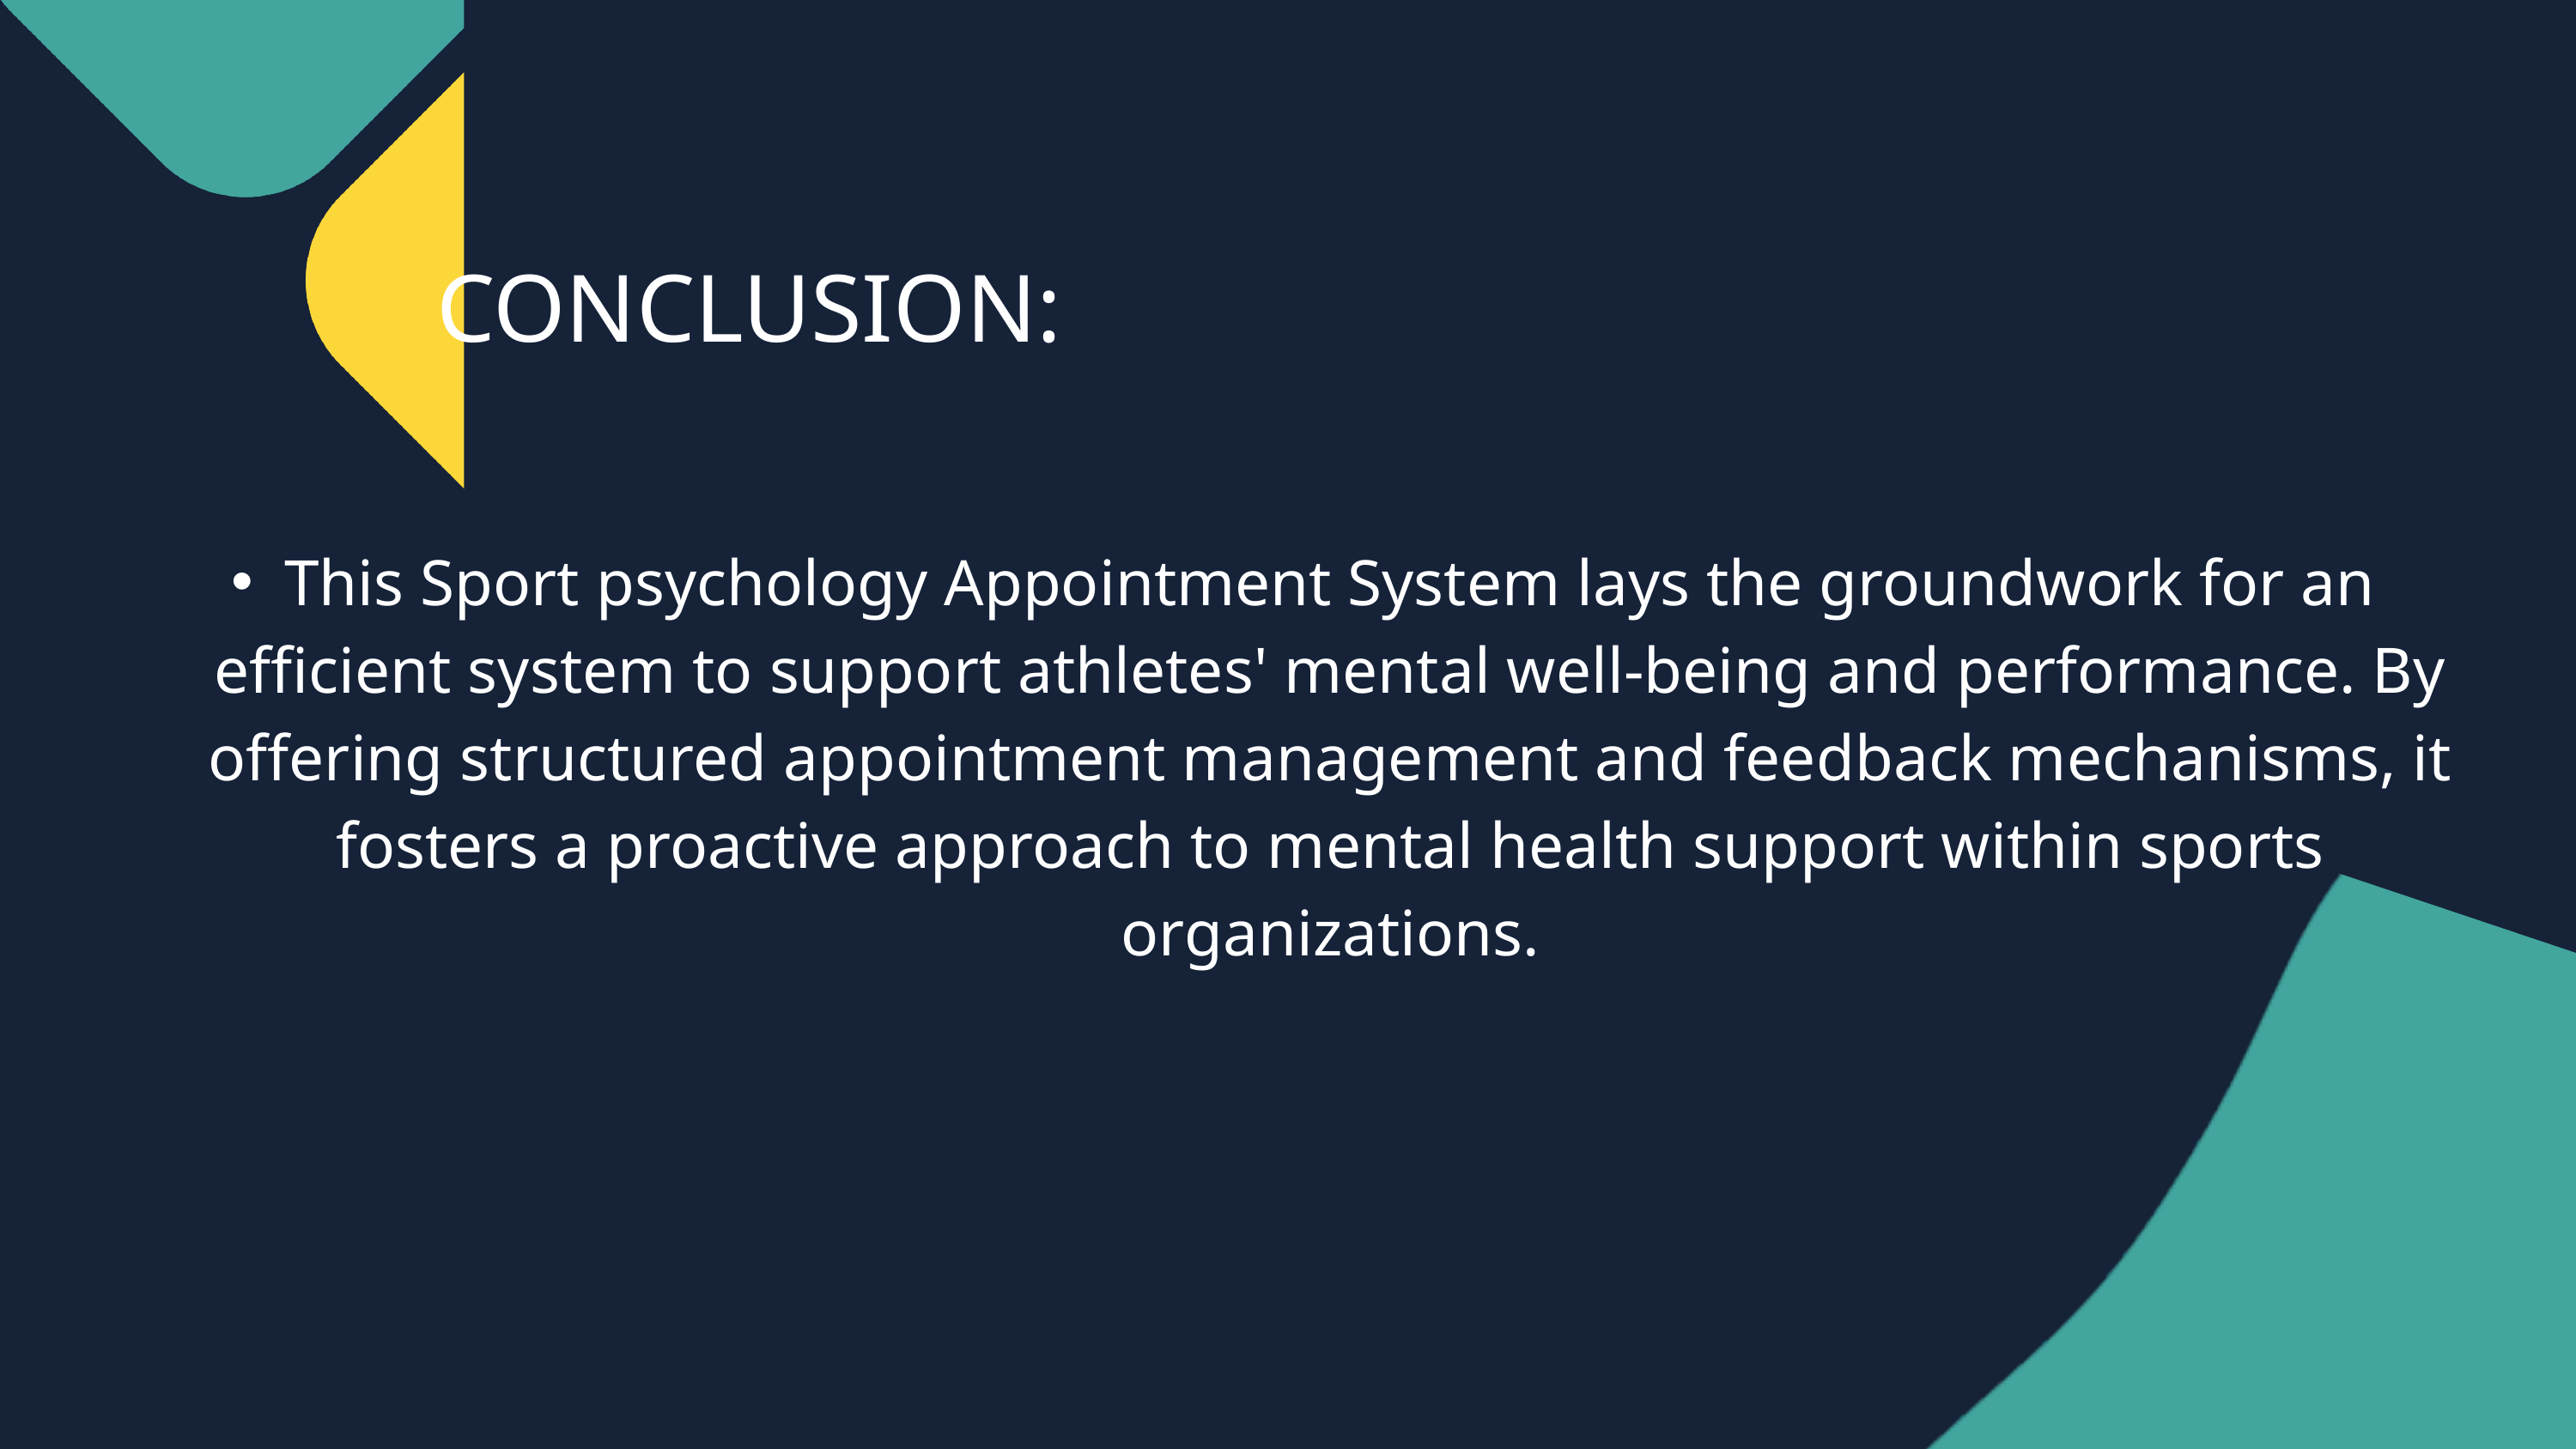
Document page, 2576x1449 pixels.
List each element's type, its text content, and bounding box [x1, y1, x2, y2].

text_box [0, 0, 465, 489]
text_box [1737, 912, 2576, 1449]
text_box This Sport psychology Appointment System lays the groundwork for an efficient system to support athletes' mental well-being and performance. By offering structured appointment management and feedback mechanisms, it fosters a proactive approach to mental health support within sports organizations. [99, 530, 2457, 969]
text_box CONCLUSION: [420, 230, 1078, 361]
